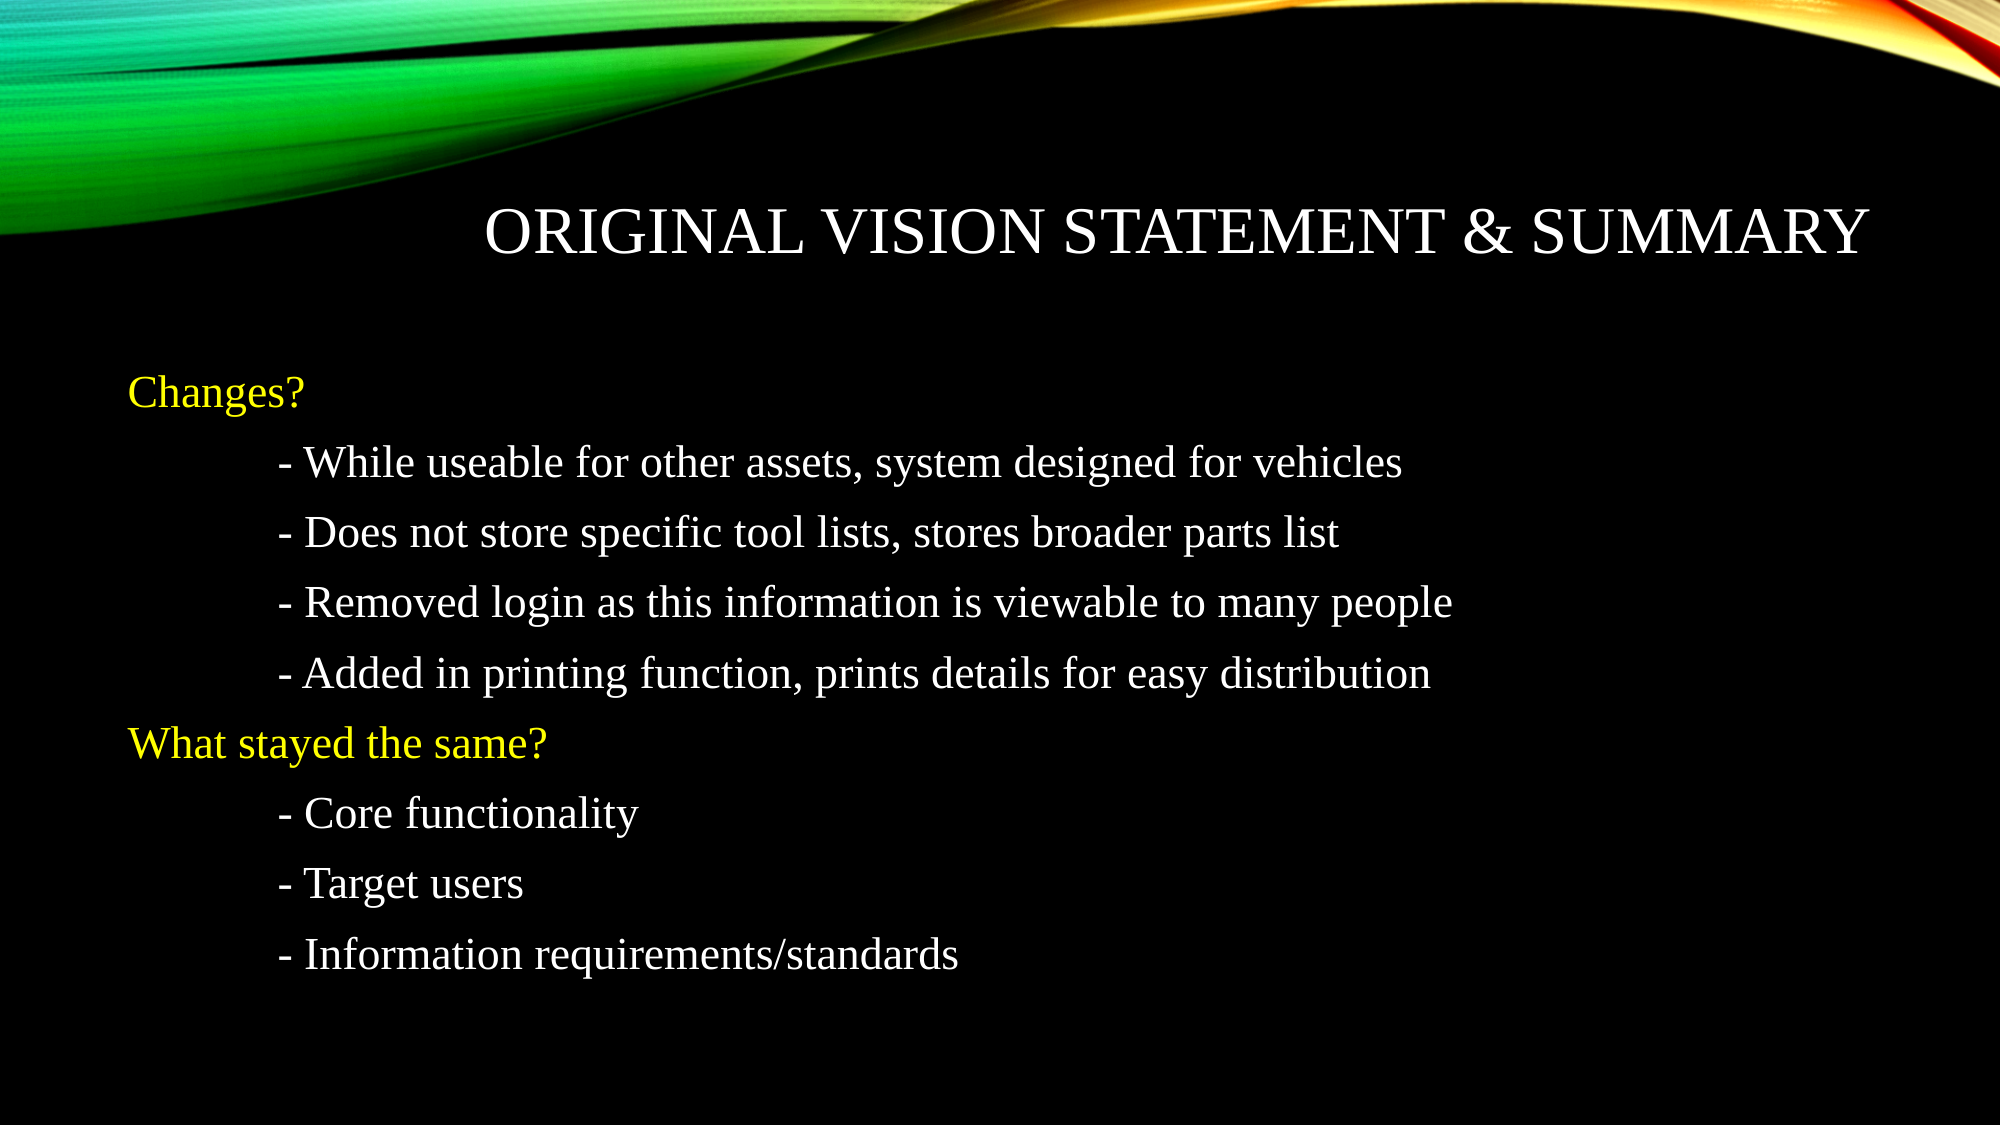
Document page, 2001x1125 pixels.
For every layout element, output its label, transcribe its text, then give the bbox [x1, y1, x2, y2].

picture [0, 0, 2000, 237]
title Original Vision statement & Summary [276, 125, 1888, 338]
list Changes? - While useable for other assets, system designed for vehicles - Does not store specific tool lists, stores broader parts list - Removed login as this information is viewable to many people - Added in printing function, prints details for easy distribution What stayed the same? - Core functionality - Target users - Information requirements/standards [112, 360, 1888, 1021]
